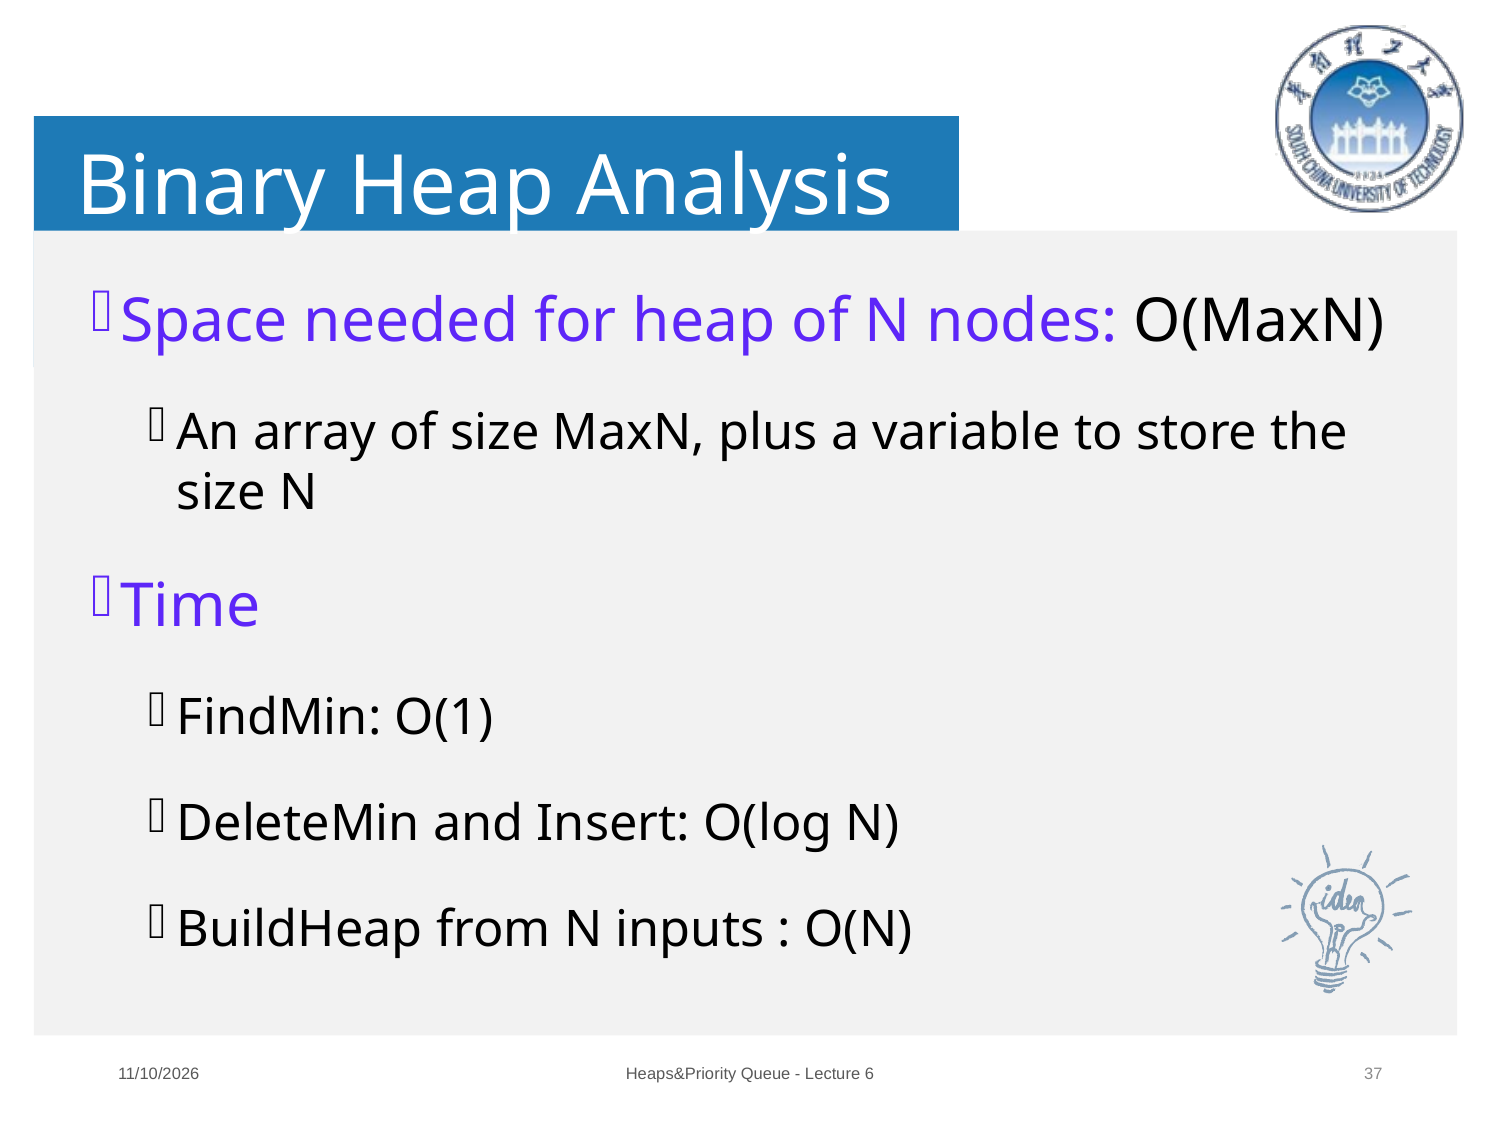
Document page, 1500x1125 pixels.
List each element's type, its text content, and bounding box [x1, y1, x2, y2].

list Space needed for heap of N nodes: O(MaxN) An array of size MaxN, plus a variable to store the size N Time FindMin: O(1) DeleteMin and Insert: O(log N) BuildHeap from N inputs : O(N) [76, 273, 1403, 989]
picture [1269, 18, 1472, 221]
text_box [33, 230, 1458, 1036]
slide_number 37 [1060, 1042, 1398, 1103]
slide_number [103, 1042, 441, 1103]
text_box [33, 115, 64, 230]
text_box Binary Heap Analysis [64, 113, 1270, 262]
footer Heaps&Priority Queue - Lecture 6 [496, 1042, 1004, 1103]
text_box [1279, 845, 1408, 996]
